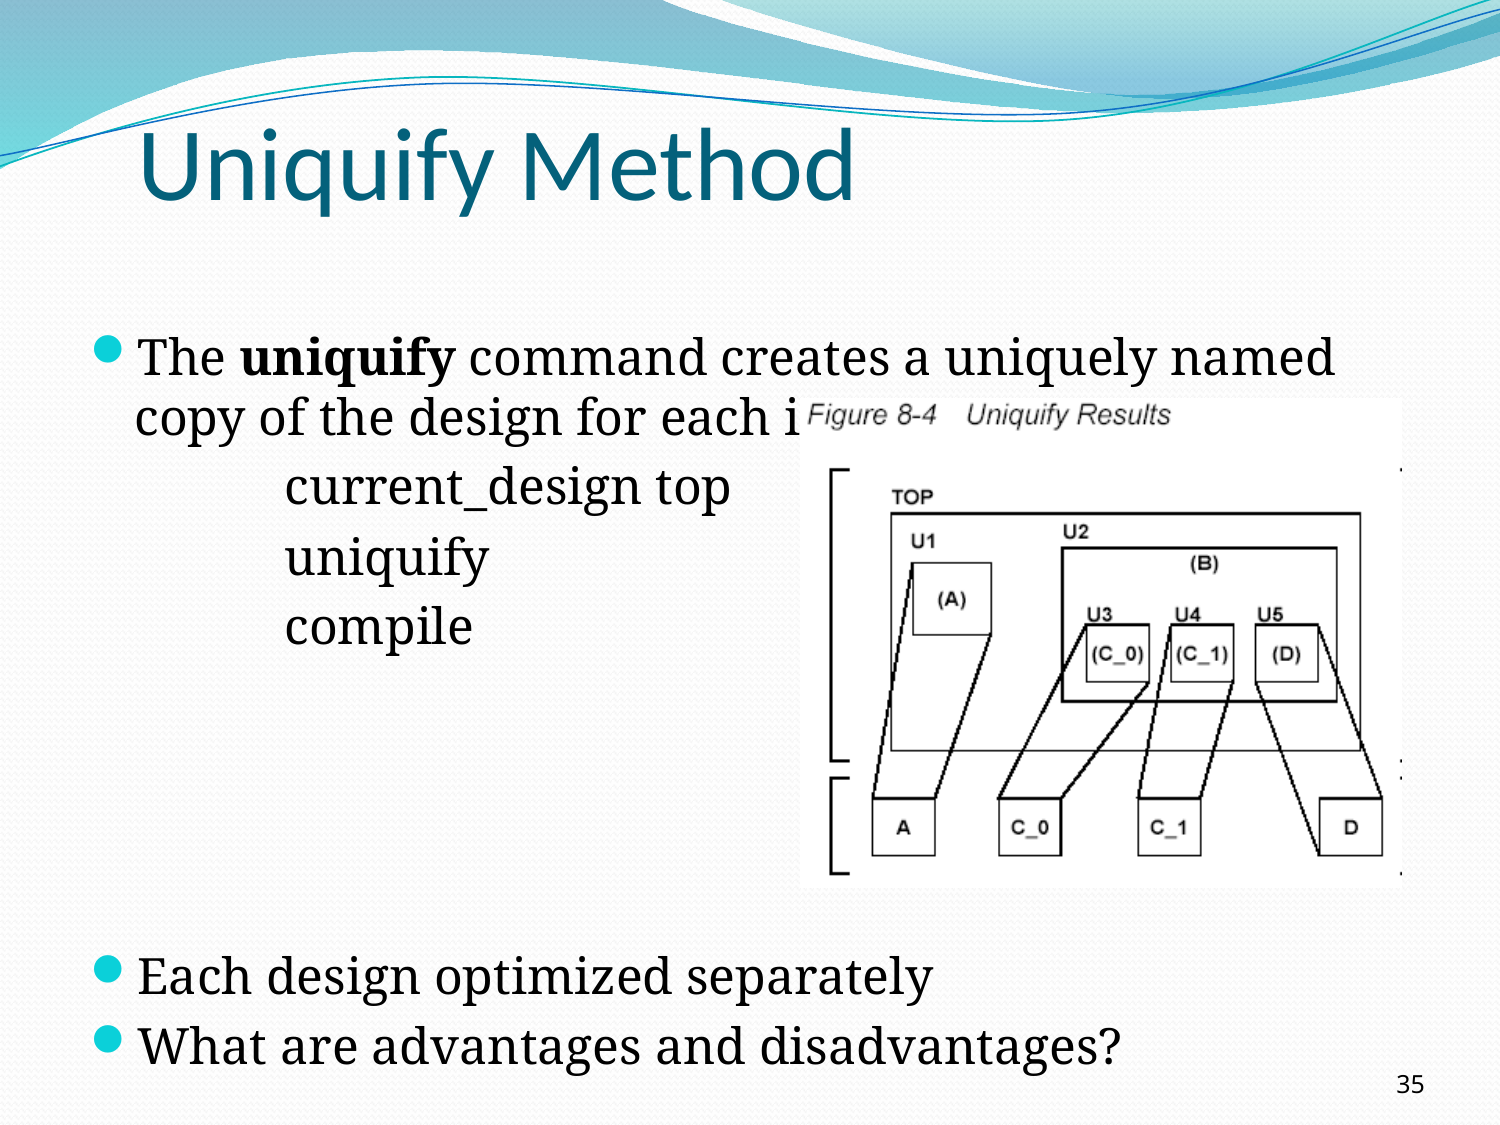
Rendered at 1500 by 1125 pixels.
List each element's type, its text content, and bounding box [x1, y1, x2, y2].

slide_number 35 [1299, 1042, 1425, 1103]
picture [799, 398, 1402, 888]
list The uniquify command creates a uniquely named copy of the design for each instance. current_design top uniquify compile Each design optimized separately What are advantages and disadvantages? [75, 317, 1425, 1038]
title Uniquify Method [137, 33, 1488, 222]
